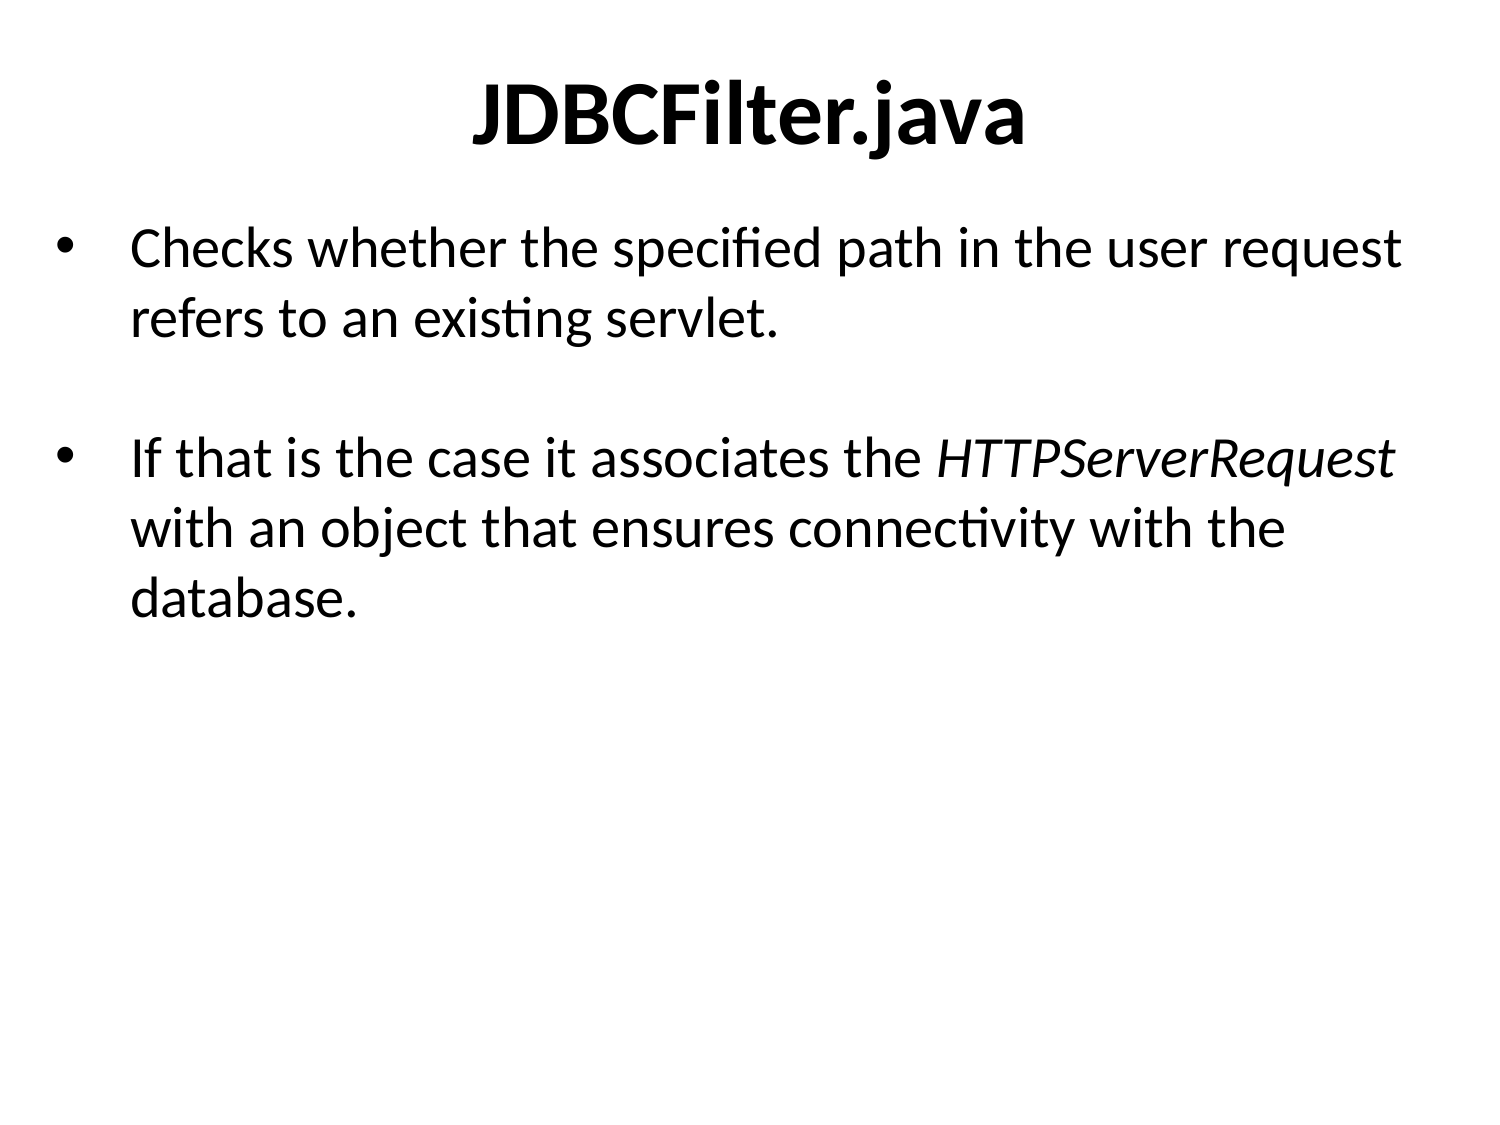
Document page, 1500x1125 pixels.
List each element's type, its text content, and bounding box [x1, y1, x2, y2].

text_box JDBCFilter.java [74, 14, 1425, 202]
text_box Checks whether the specified path in the user request refers to an existing servlet. If that is the case it associates the HTTPServerRequest with an object that ensures connectivity with the database. [40, 202, 1445, 1125]
